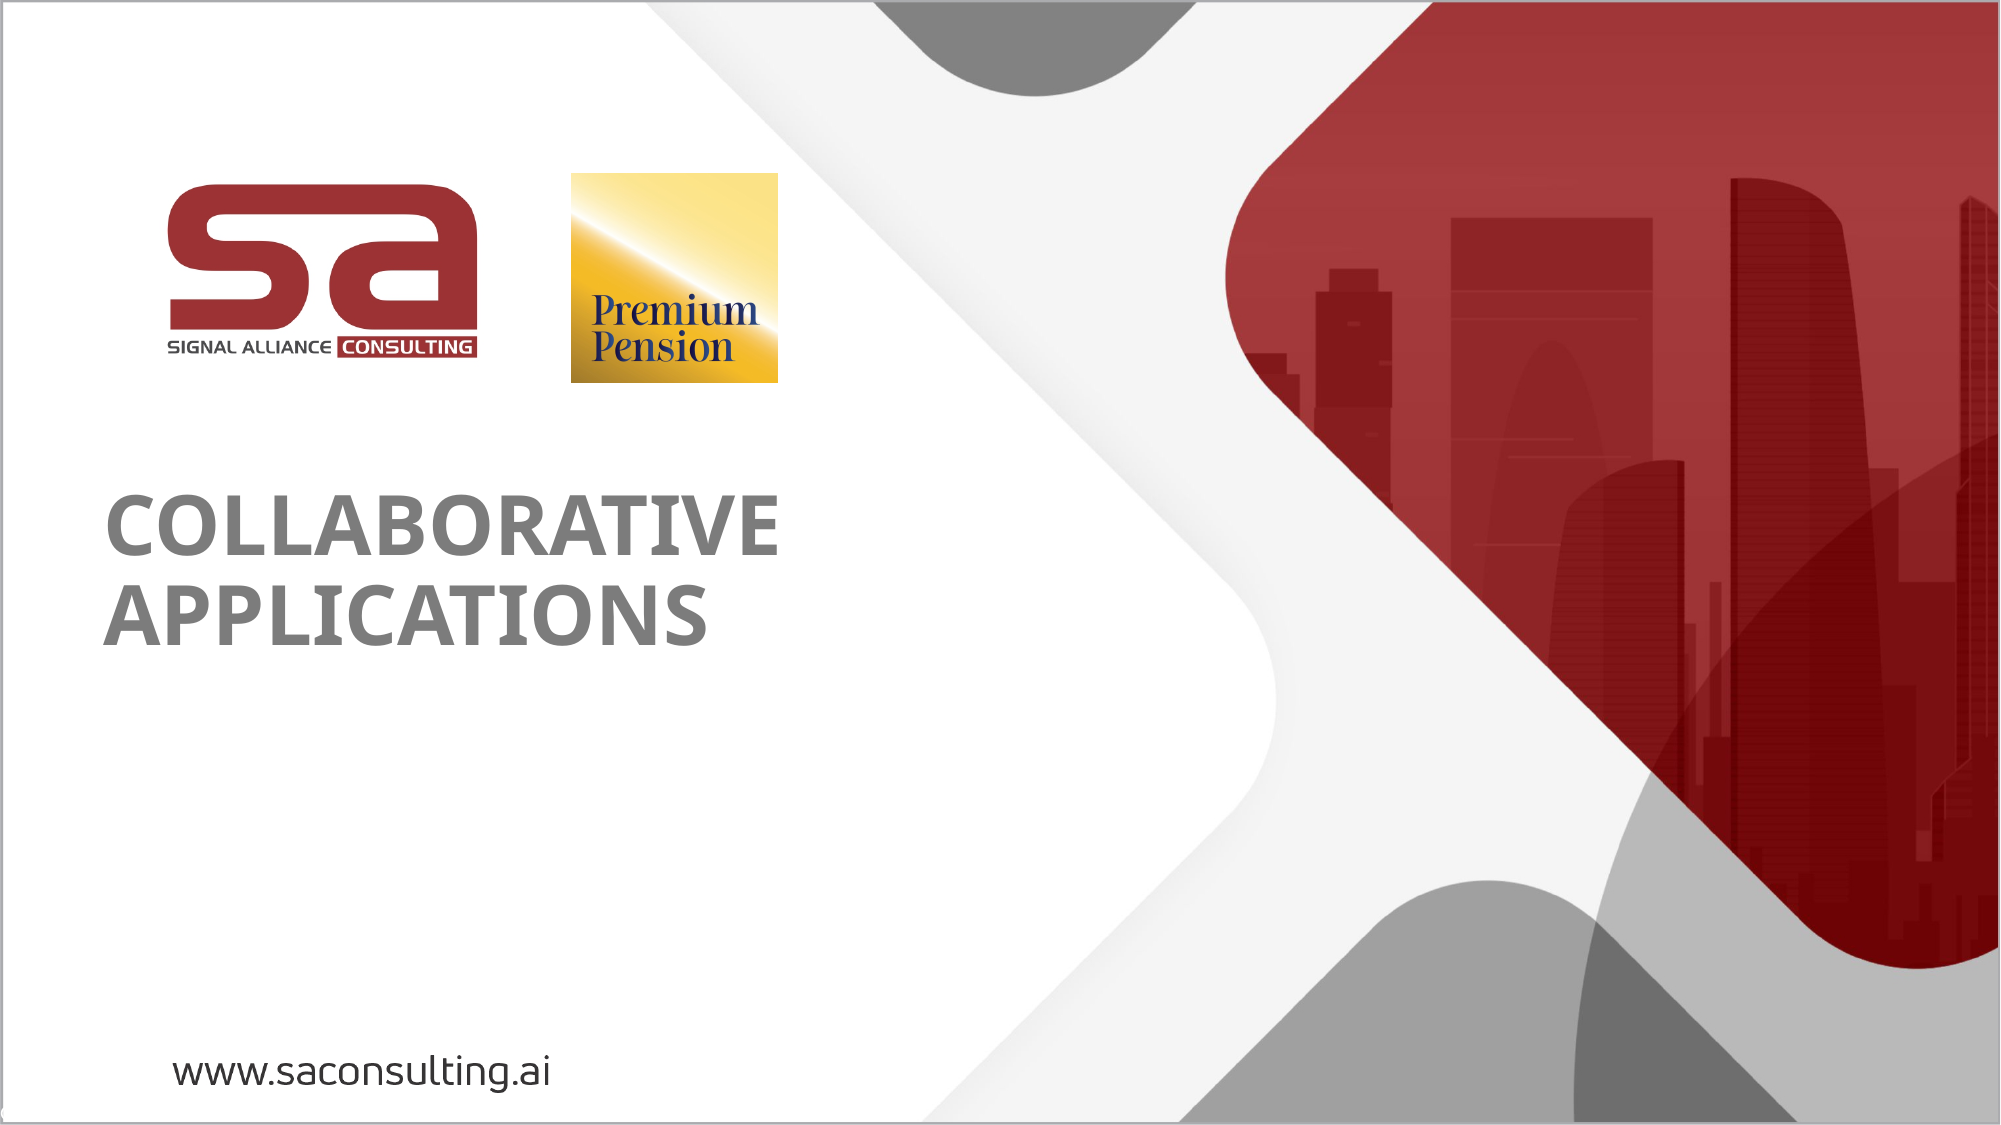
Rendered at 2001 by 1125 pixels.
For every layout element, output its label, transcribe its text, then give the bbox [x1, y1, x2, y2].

text_box COLLABORATIVE APPLICATIONS [88, 375, 1267, 672]
picture [0, 0, 2001, 1125]
